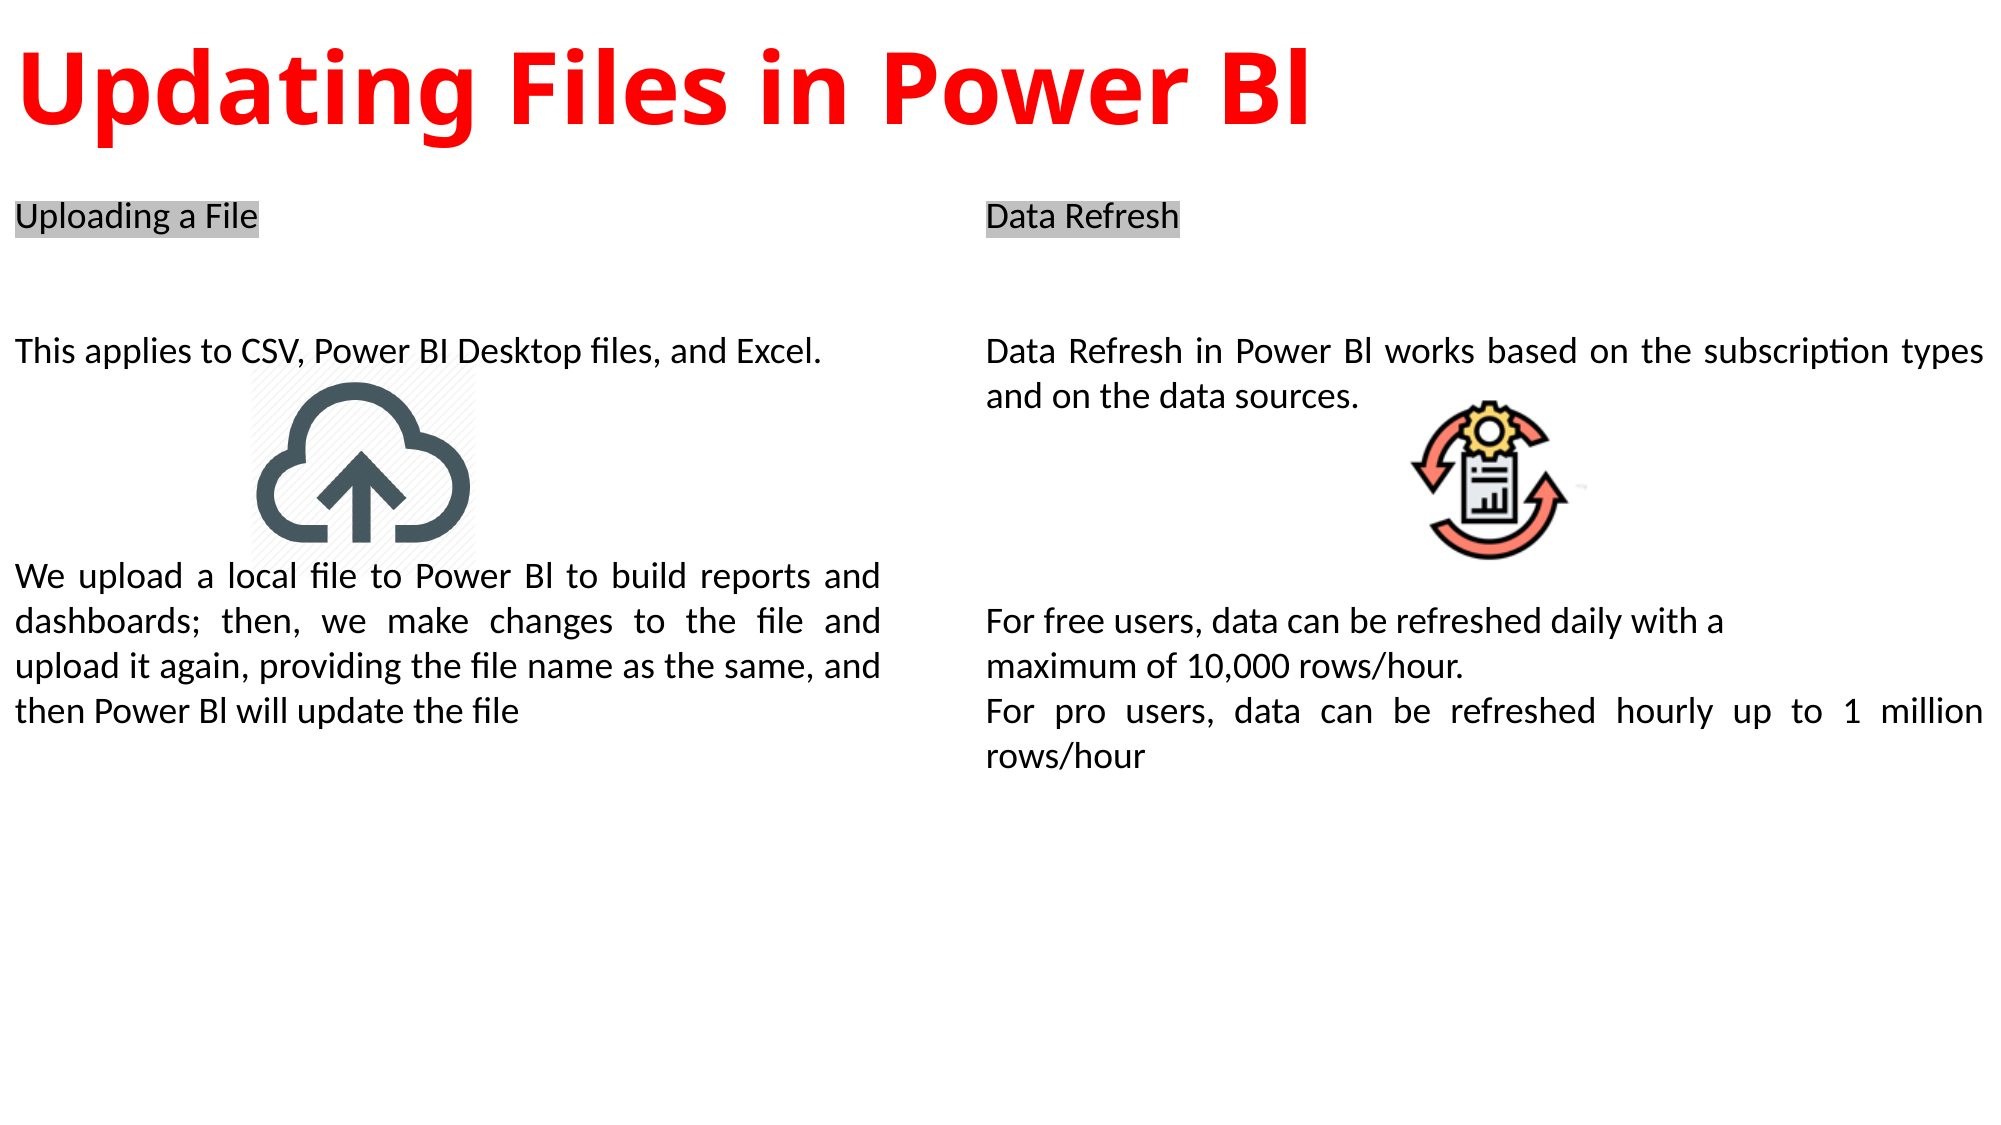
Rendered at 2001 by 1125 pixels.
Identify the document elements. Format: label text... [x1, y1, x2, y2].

text_box Data Refresh Data Refresh in Power Bl works based on the subscription types and on the data sources. For free users, data can be refreshed daily with a maximum of 10,000 rows/hour. For pro users, data can be refreshed hourly up to 1 million rows/hour [970, 184, 2000, 784]
title Updating Files in Power Bl [0, 0, 2000, 185]
picture [1402, 390, 1587, 581]
picture [249, 350, 477, 578]
text_box Uploading a File This applies to CSV, Power BI Desktop files, and Excel. We upload a local file to Power Bl to build reports and dashboards; then, we make changes to the file and upload it again, providing the file name as the same, and then Power Bl will update the file [0, 184, 898, 739]
